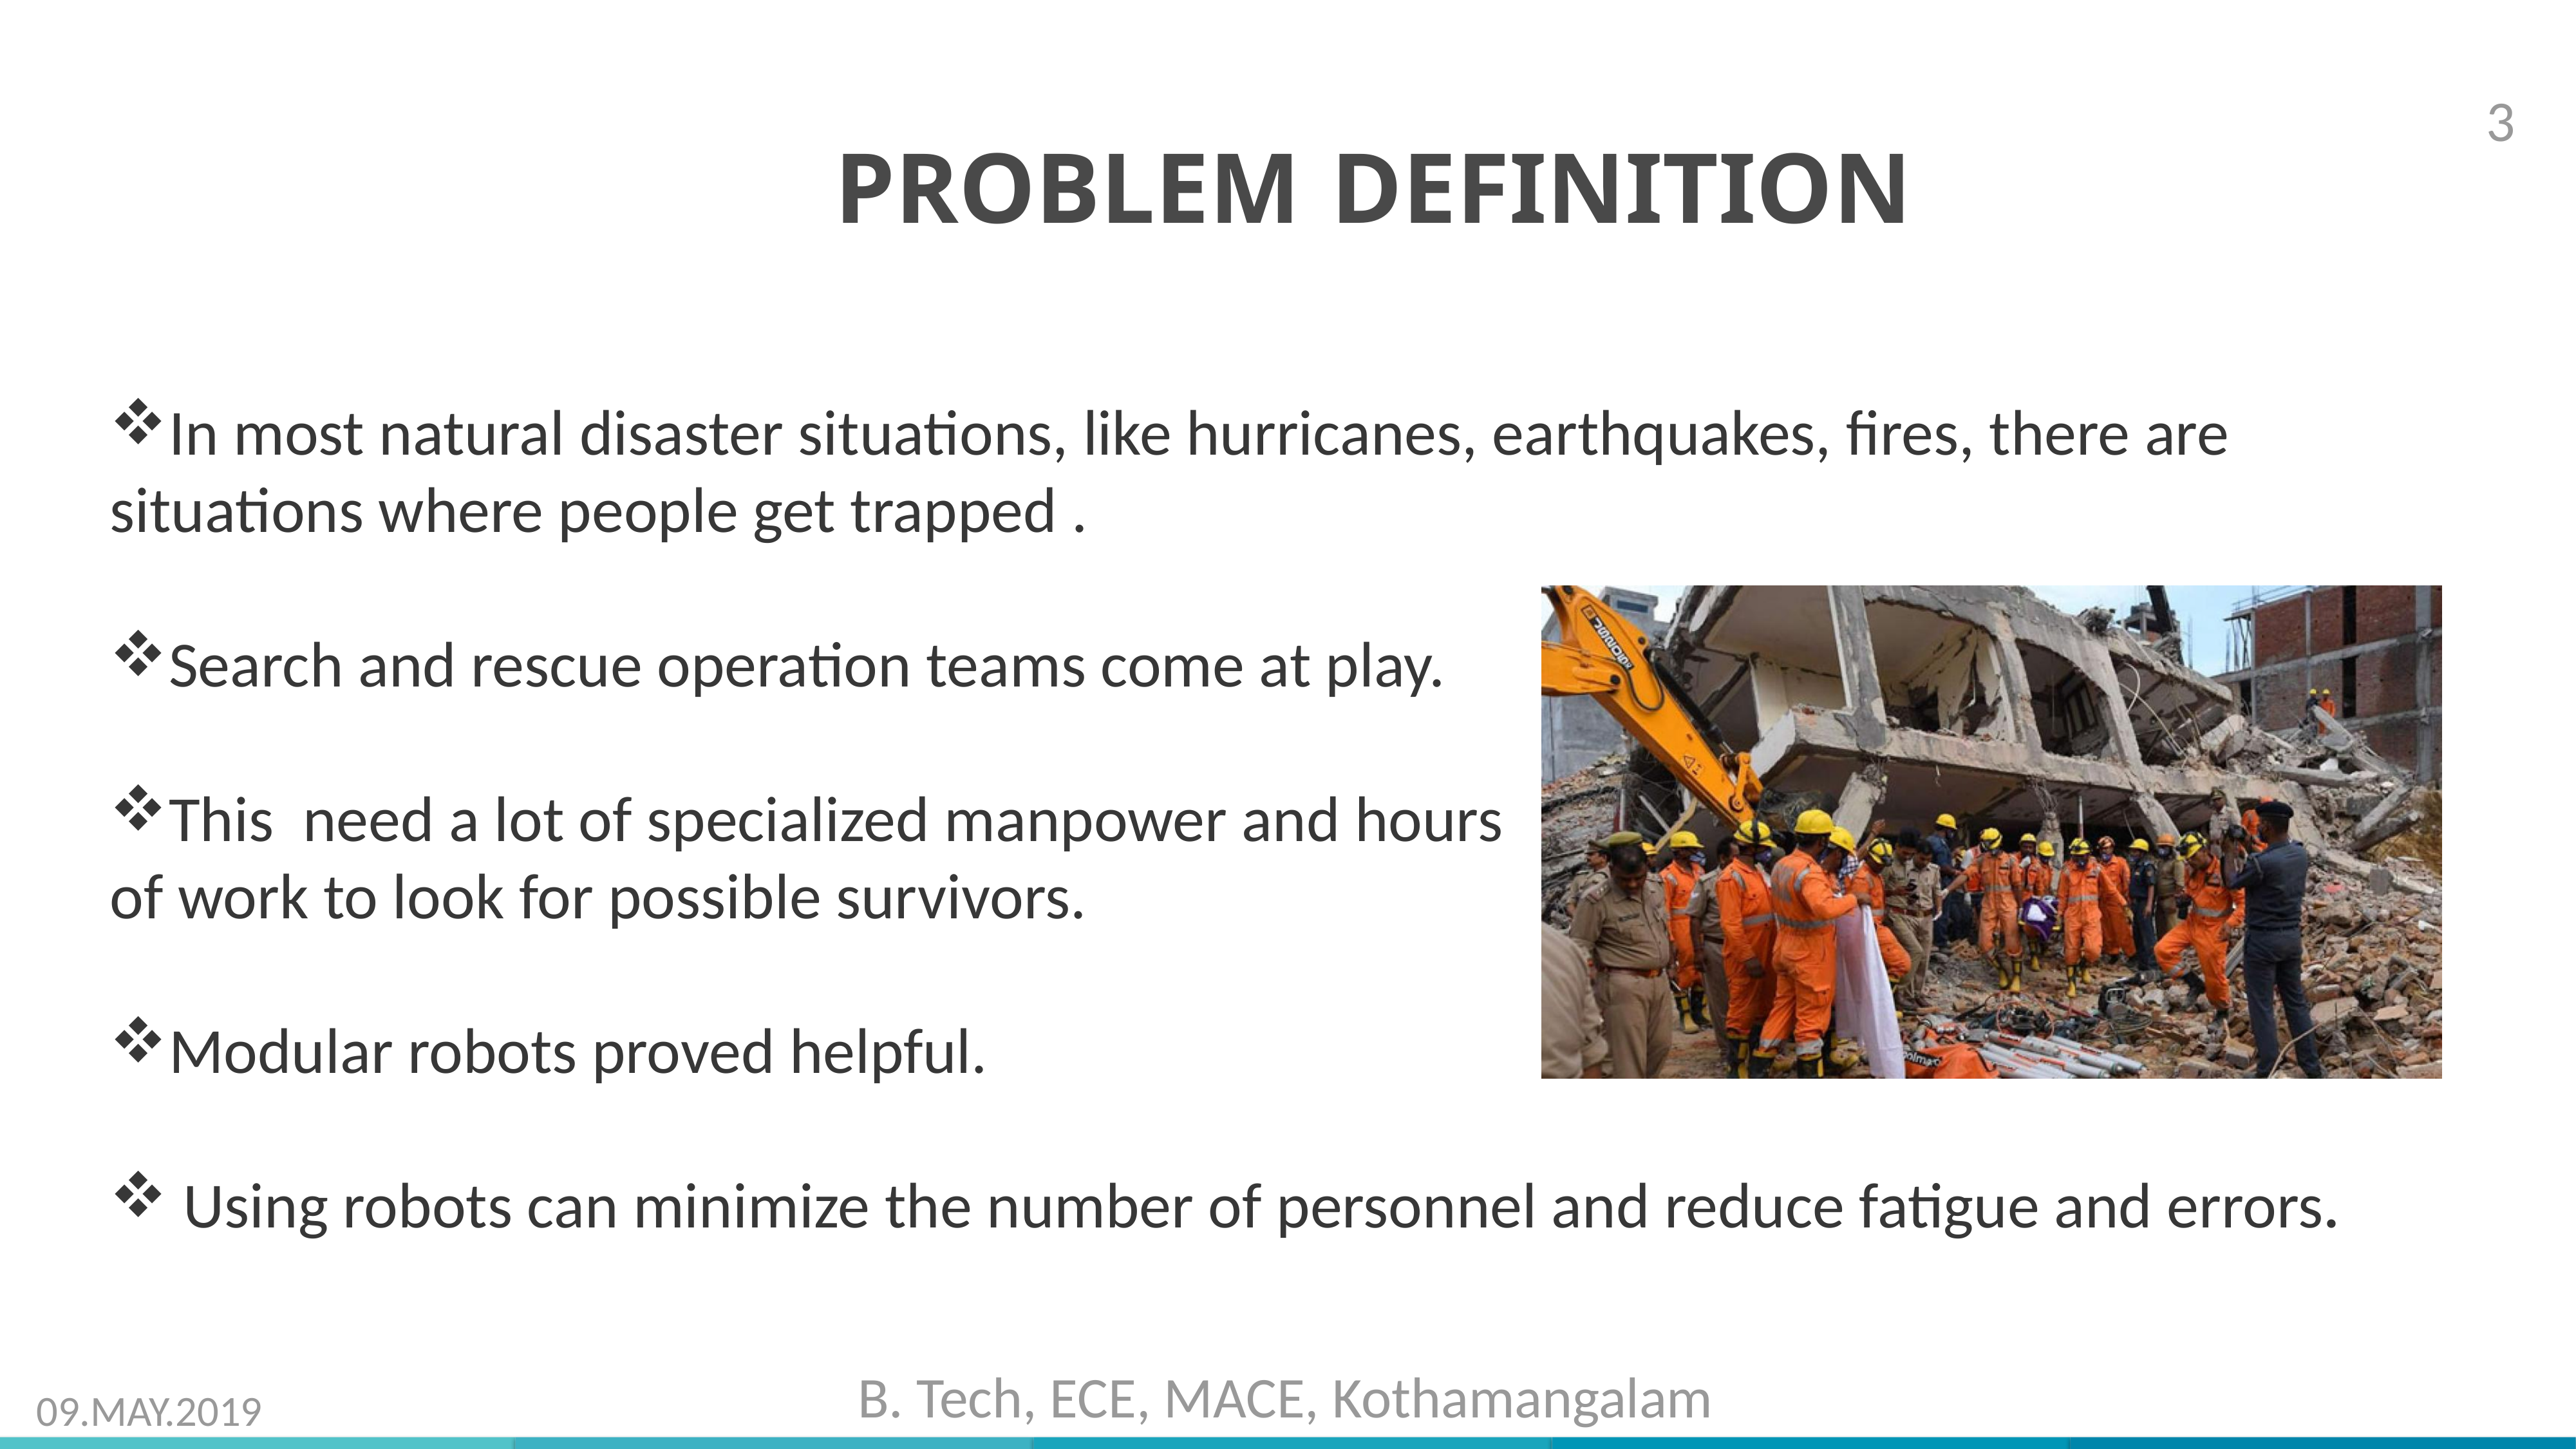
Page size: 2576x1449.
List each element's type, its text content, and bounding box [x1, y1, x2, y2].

text_box 09.MAY.2019 [26, 1378, 272, 1439]
picture [1541, 585, 2443, 1079]
text_box PROBLEM DEFINITION [825, 122, 1922, 317]
text_box B. Tech, ECE, MACE, Kothamangalam [848, 1355, 1723, 1449]
text_box In most natural disaster situations, like hurricanes, earthquakes, fires, there are situations where people get trapped . Search and rescue operation teams come at play. This need a lot of specialized manpower and hours of work to look for possible survivors. Modular robots proved helpful. Using robots can minimize the number of personnel and reduce fatigue and errors. [100, 316, 2507, 1245]
text_box 3 [2476, 79, 2525, 158]
